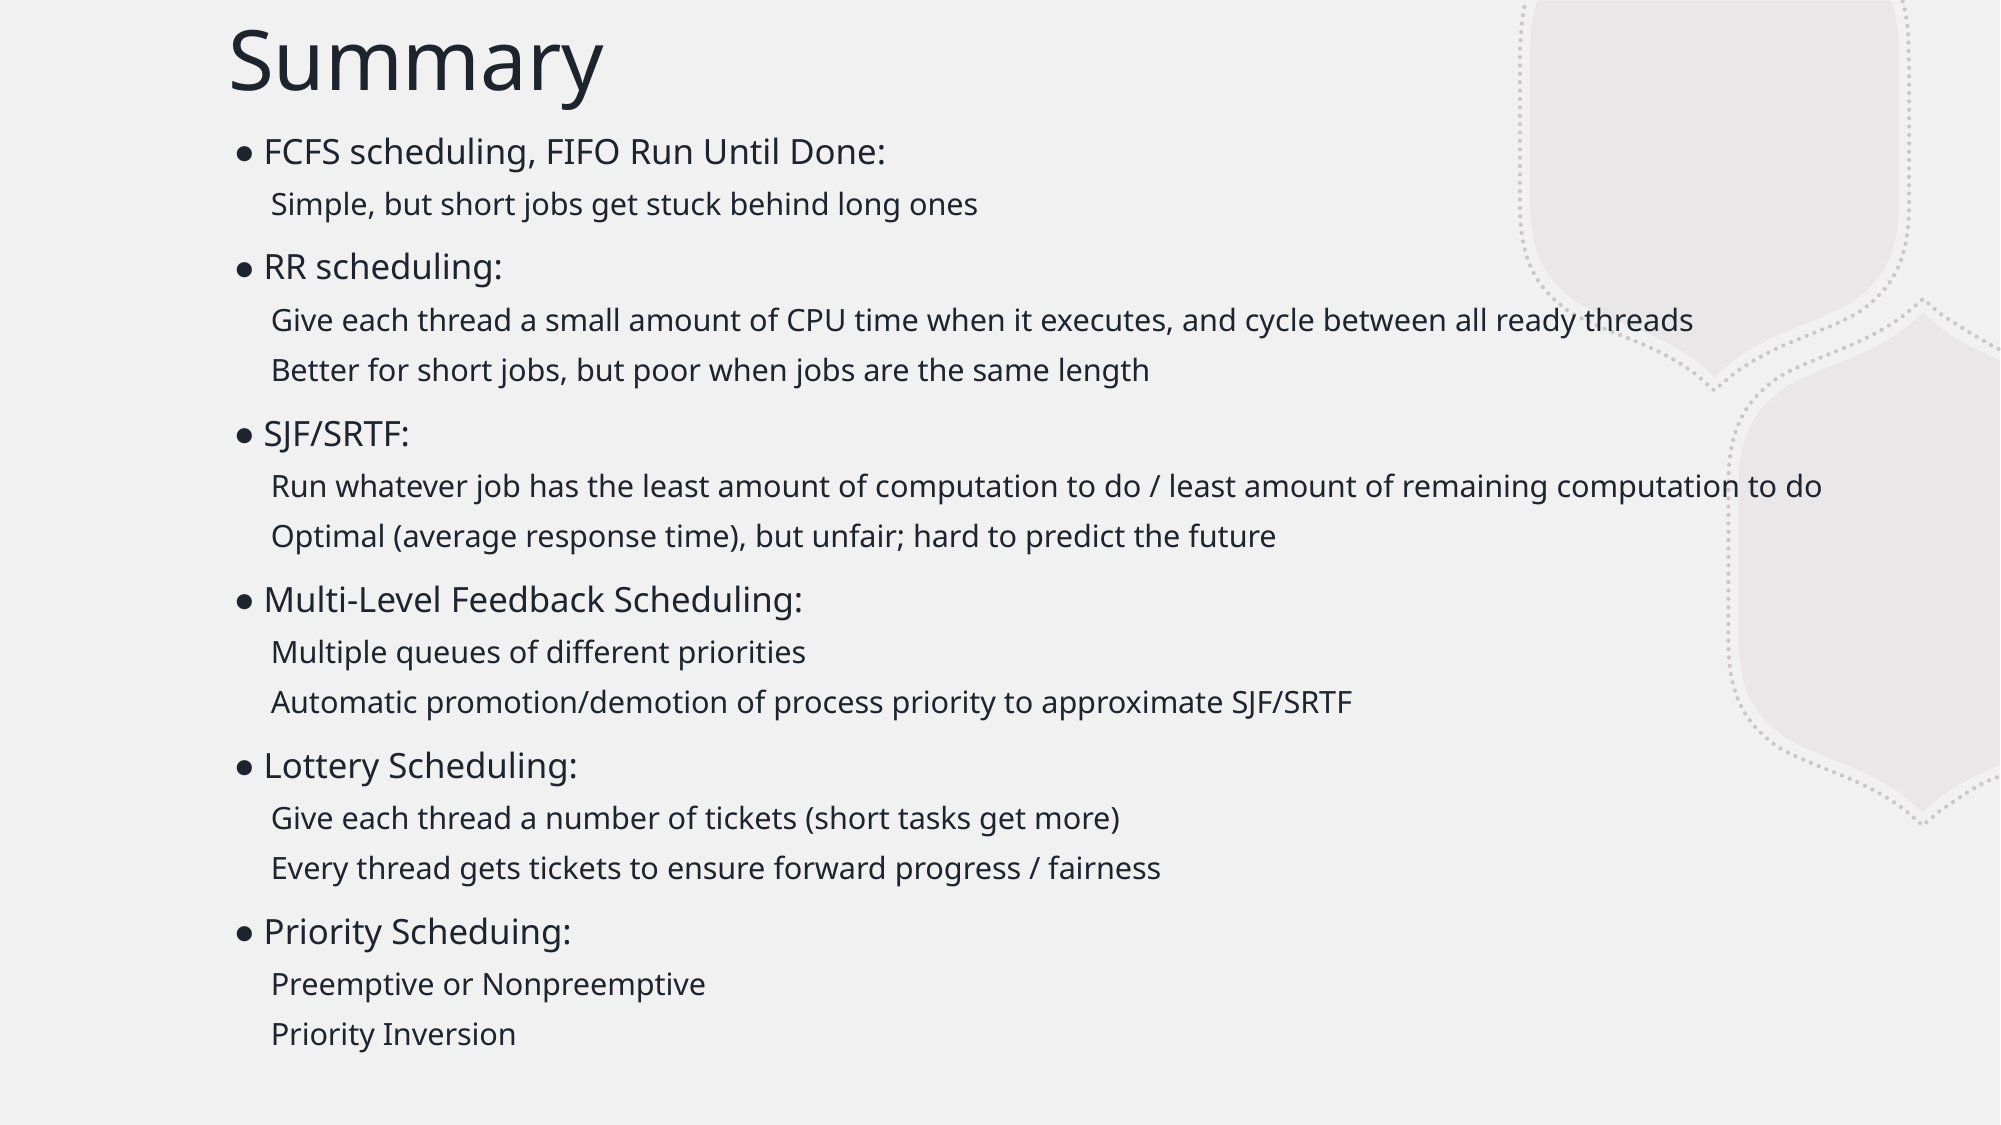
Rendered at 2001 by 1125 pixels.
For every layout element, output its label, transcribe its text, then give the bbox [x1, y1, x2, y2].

list FCFS scheduling, FIFO Run Until Done: Simple, but short jobs get stuck behind long ones RR scheduling: Give each thread a small amount of CPU time when it executes, and cycle between all ready threads Better for short jobs, but poor when jobs are the same length SJF/SRTF: Run whatever job has the least amount of computation to do / least amount of remaining computation to do Optimal (average response time), but unfair; hard to predict the future Multi-Level Feedback Scheduling: Multiple queues of different priorities Automatic promotion/demotion of process priority to approximate SJF/SRTF Lottery Scheduling: Give each thread a number of tickets (short tasks get more) Every thread gets tickets to ensure forward progress / fairness Priority Scheduing: Preemptive or Nonpreemptive Priority Inversion [213, 117, 1849, 1093]
title Summary [213, 0, 1489, 151]
